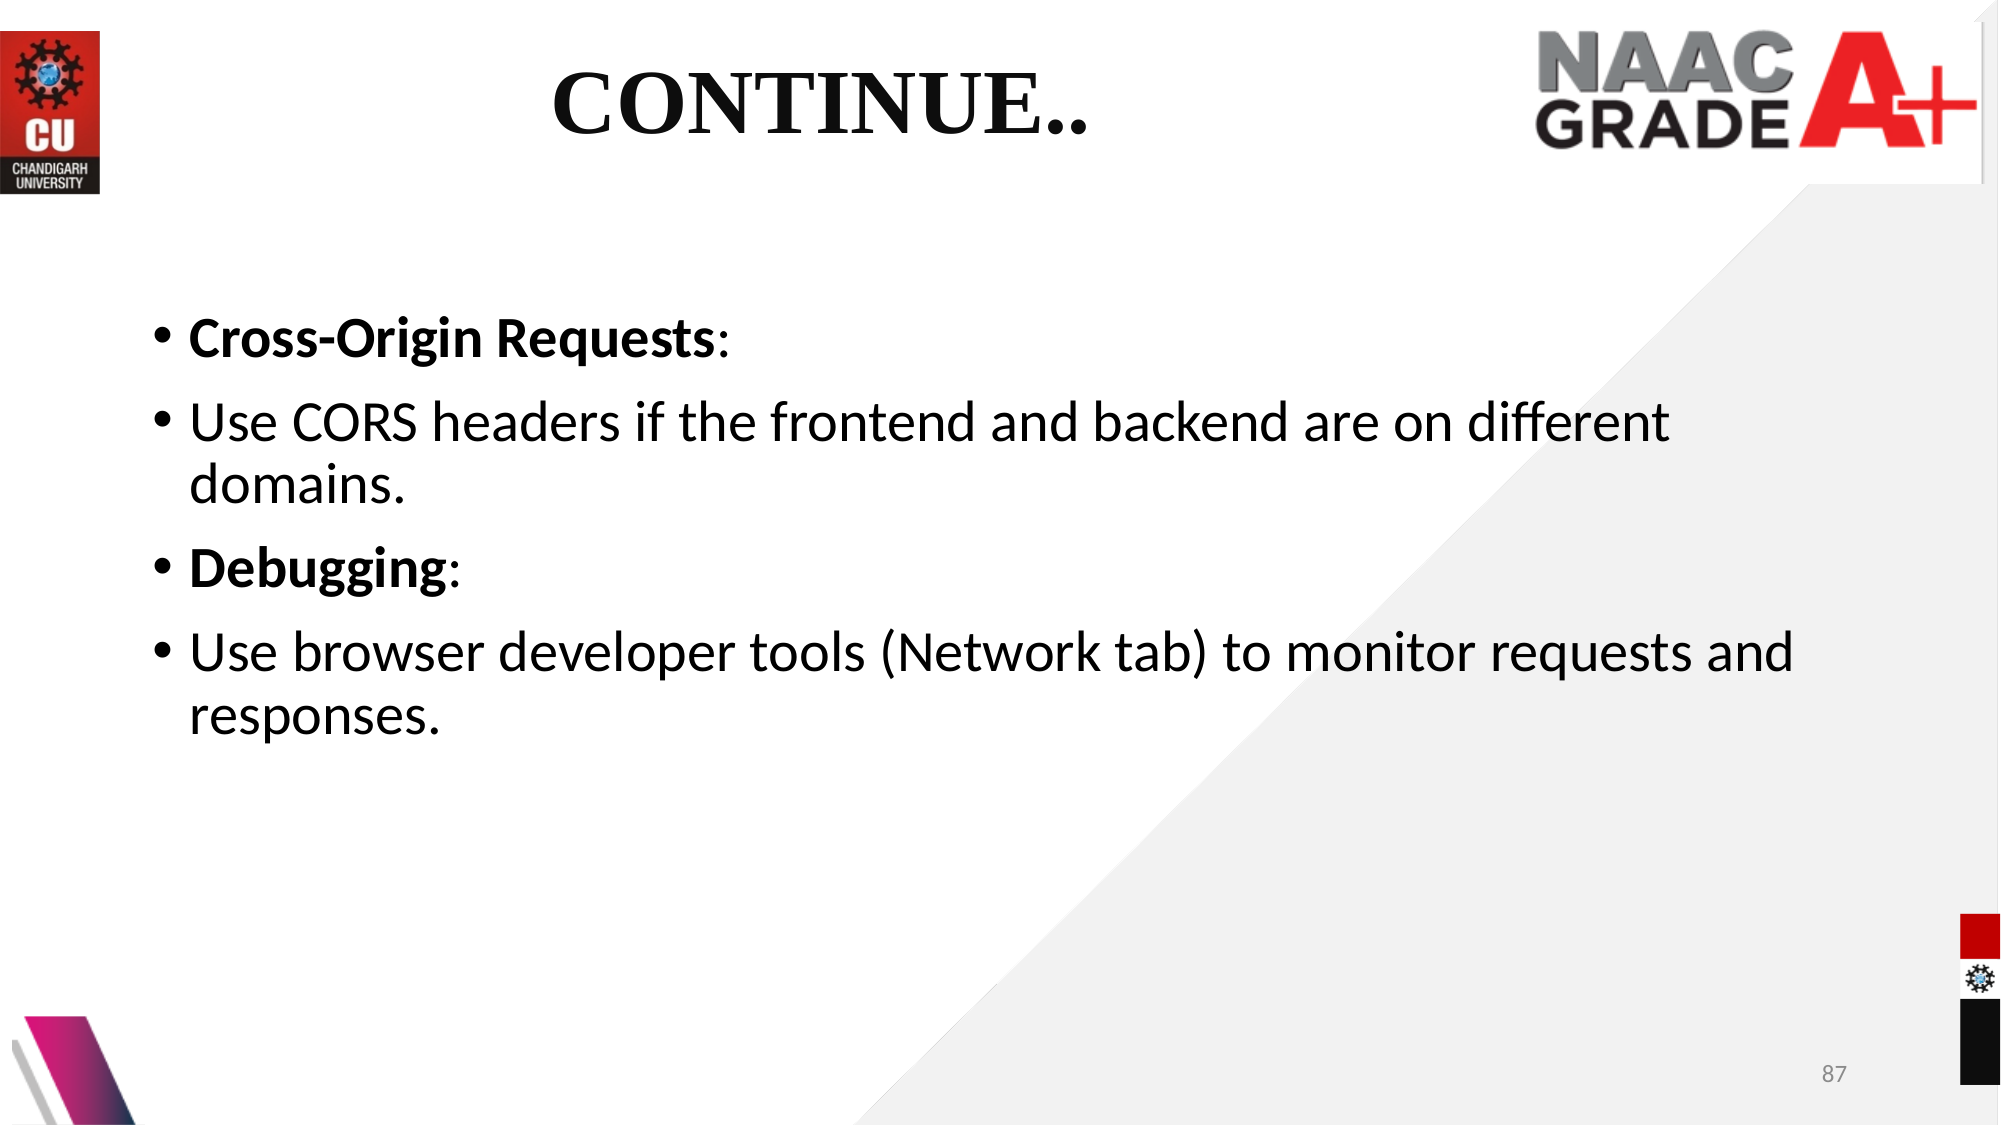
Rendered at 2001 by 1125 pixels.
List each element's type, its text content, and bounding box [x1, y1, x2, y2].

slide_number 87 [1412, 1042, 1863, 1103]
list Cross-Origin Requests: Use CORS headers if the frontend and backend are on different domains. Debugging: Use browser developer tools (Network tab) to monitor requests and responses. [137, 299, 1863, 1014]
title CONTINUE.. [137, 22, 1505, 185]
picture [0, 0, 2001, 1125]
